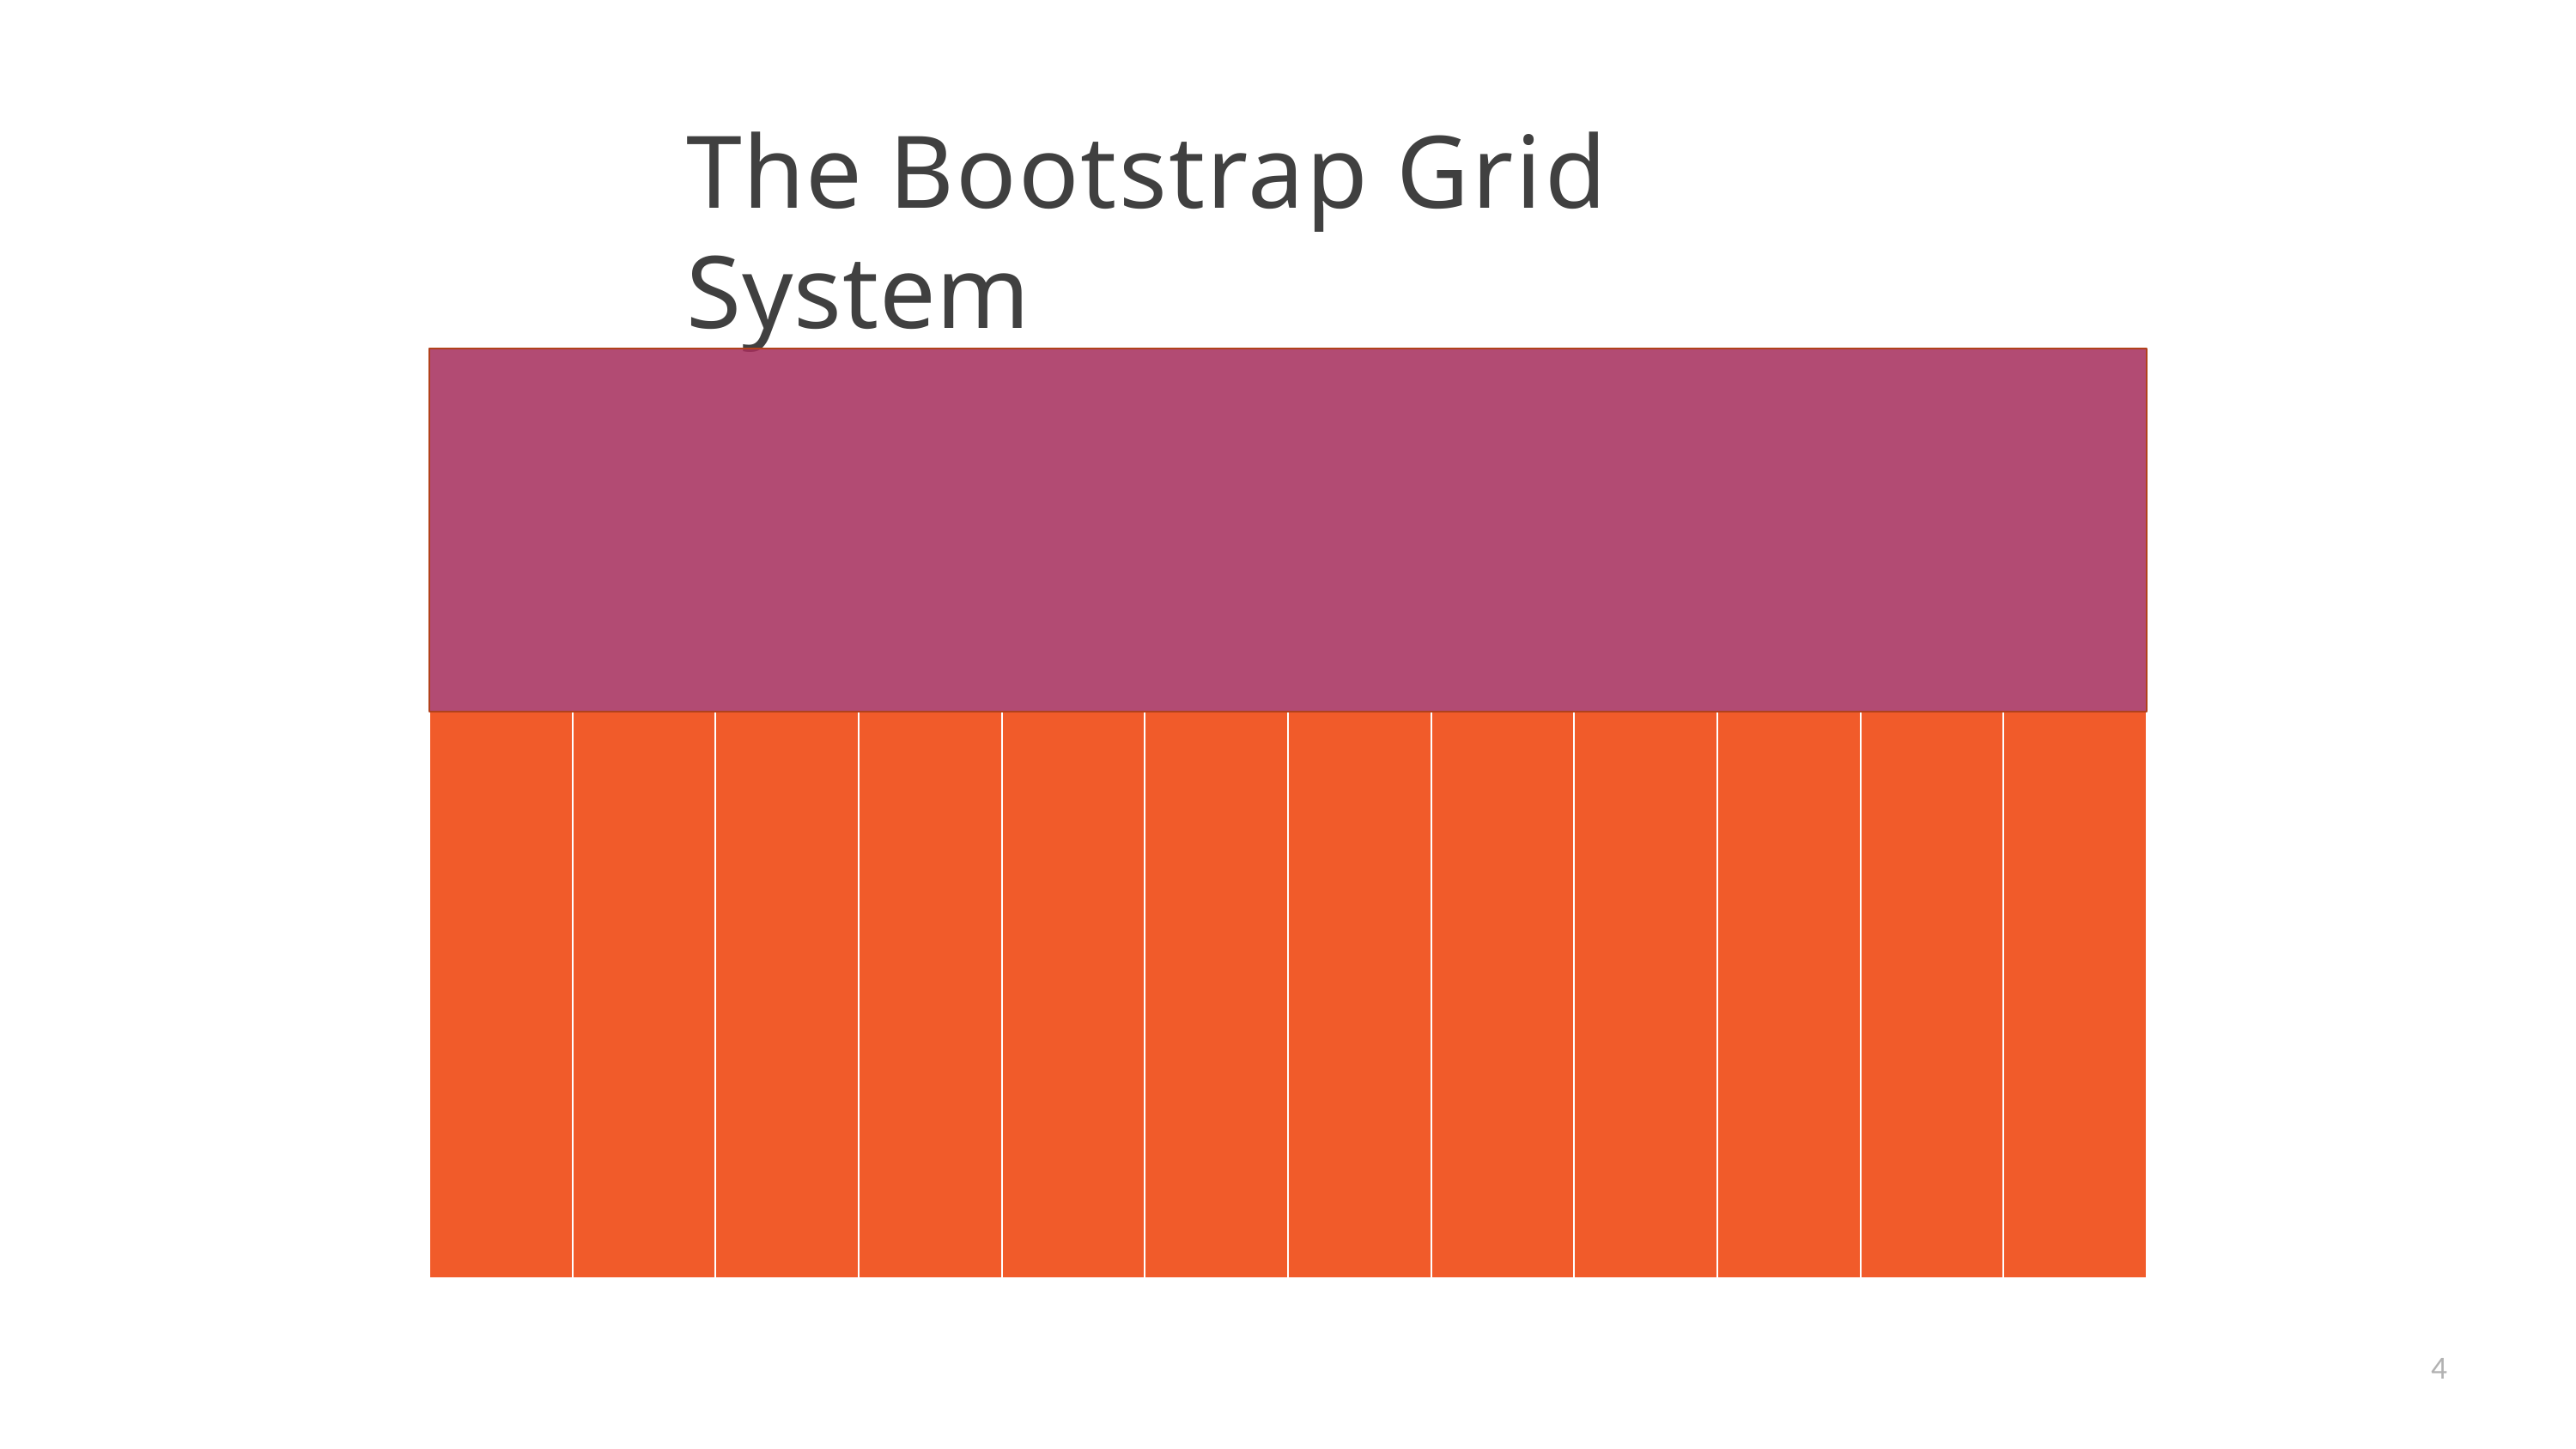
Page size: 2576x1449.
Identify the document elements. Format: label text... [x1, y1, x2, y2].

title The Bootstrap Grid System [684, 106, 1892, 345]
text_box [428, 347, 2148, 1284]
slide_number 4 [1855, 1347, 2447, 1420]
